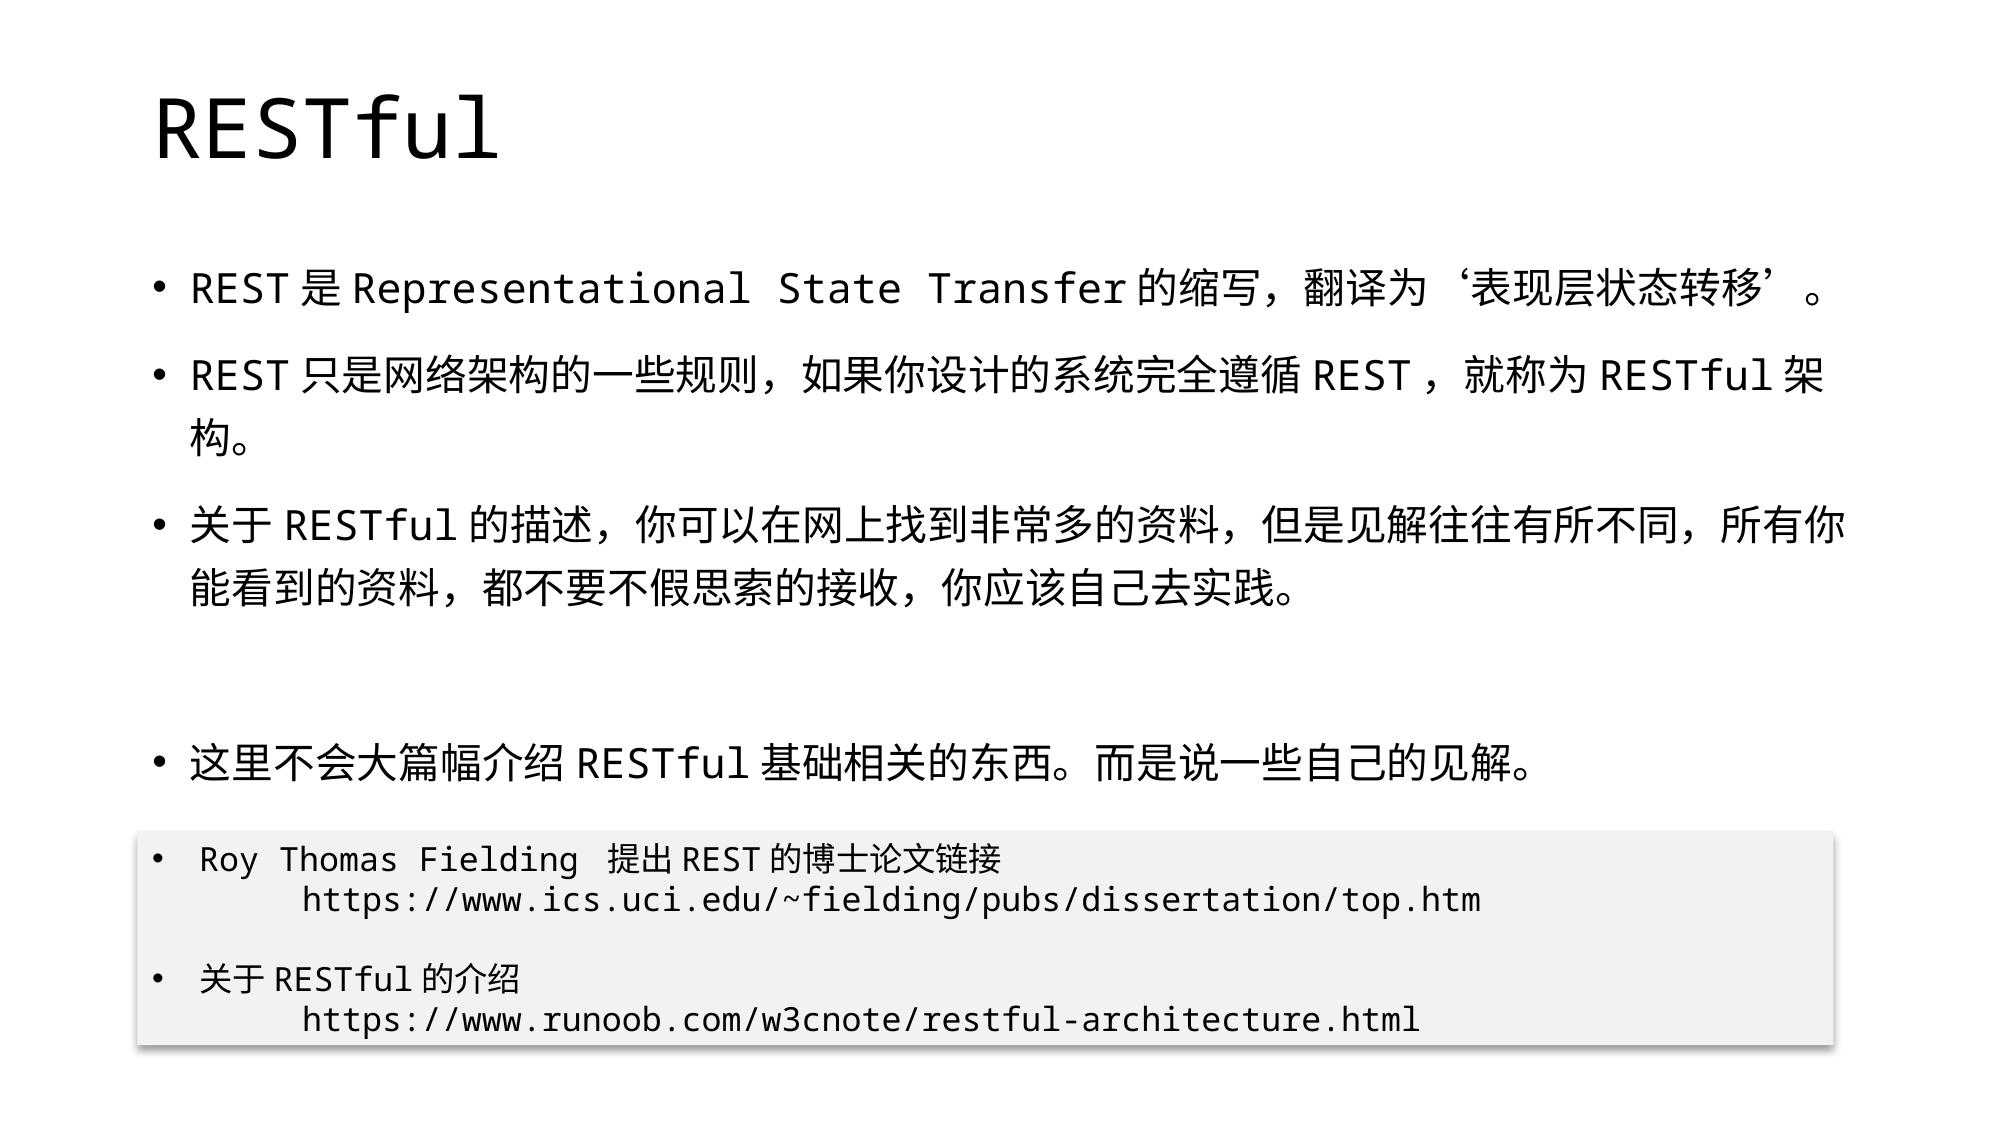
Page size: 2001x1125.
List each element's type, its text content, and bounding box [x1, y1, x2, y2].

text_box Roy Thomas Fielding 提出REST的博士论文链接 https://www.ics.uci.edu/~fielding/pubs/dissertation/top.htm 关于RESTful的介绍 https://www.runoob.com/w3cnote/restful-architecture.html [137, 830, 1834, 1046]
list REST是Representational State Transfer的缩写，翻译为‘表现层状态转移’。 REST只是网络架构的一些规则，如果你设计的系统完全遵循REST，就称为RESTful架构。 关于RESTful的描述，你可以在网上找到非常多的资料，但是见解往往有所不同，所有你能看到的资料，都不要不假思索的接收，你应该自己去实践。 这里不会大篇幅介绍RESTful基础相关的东西。而是说一些自己的见解。 [137, 241, 1863, 1014]
title RESTful [137, 59, 1863, 204]
